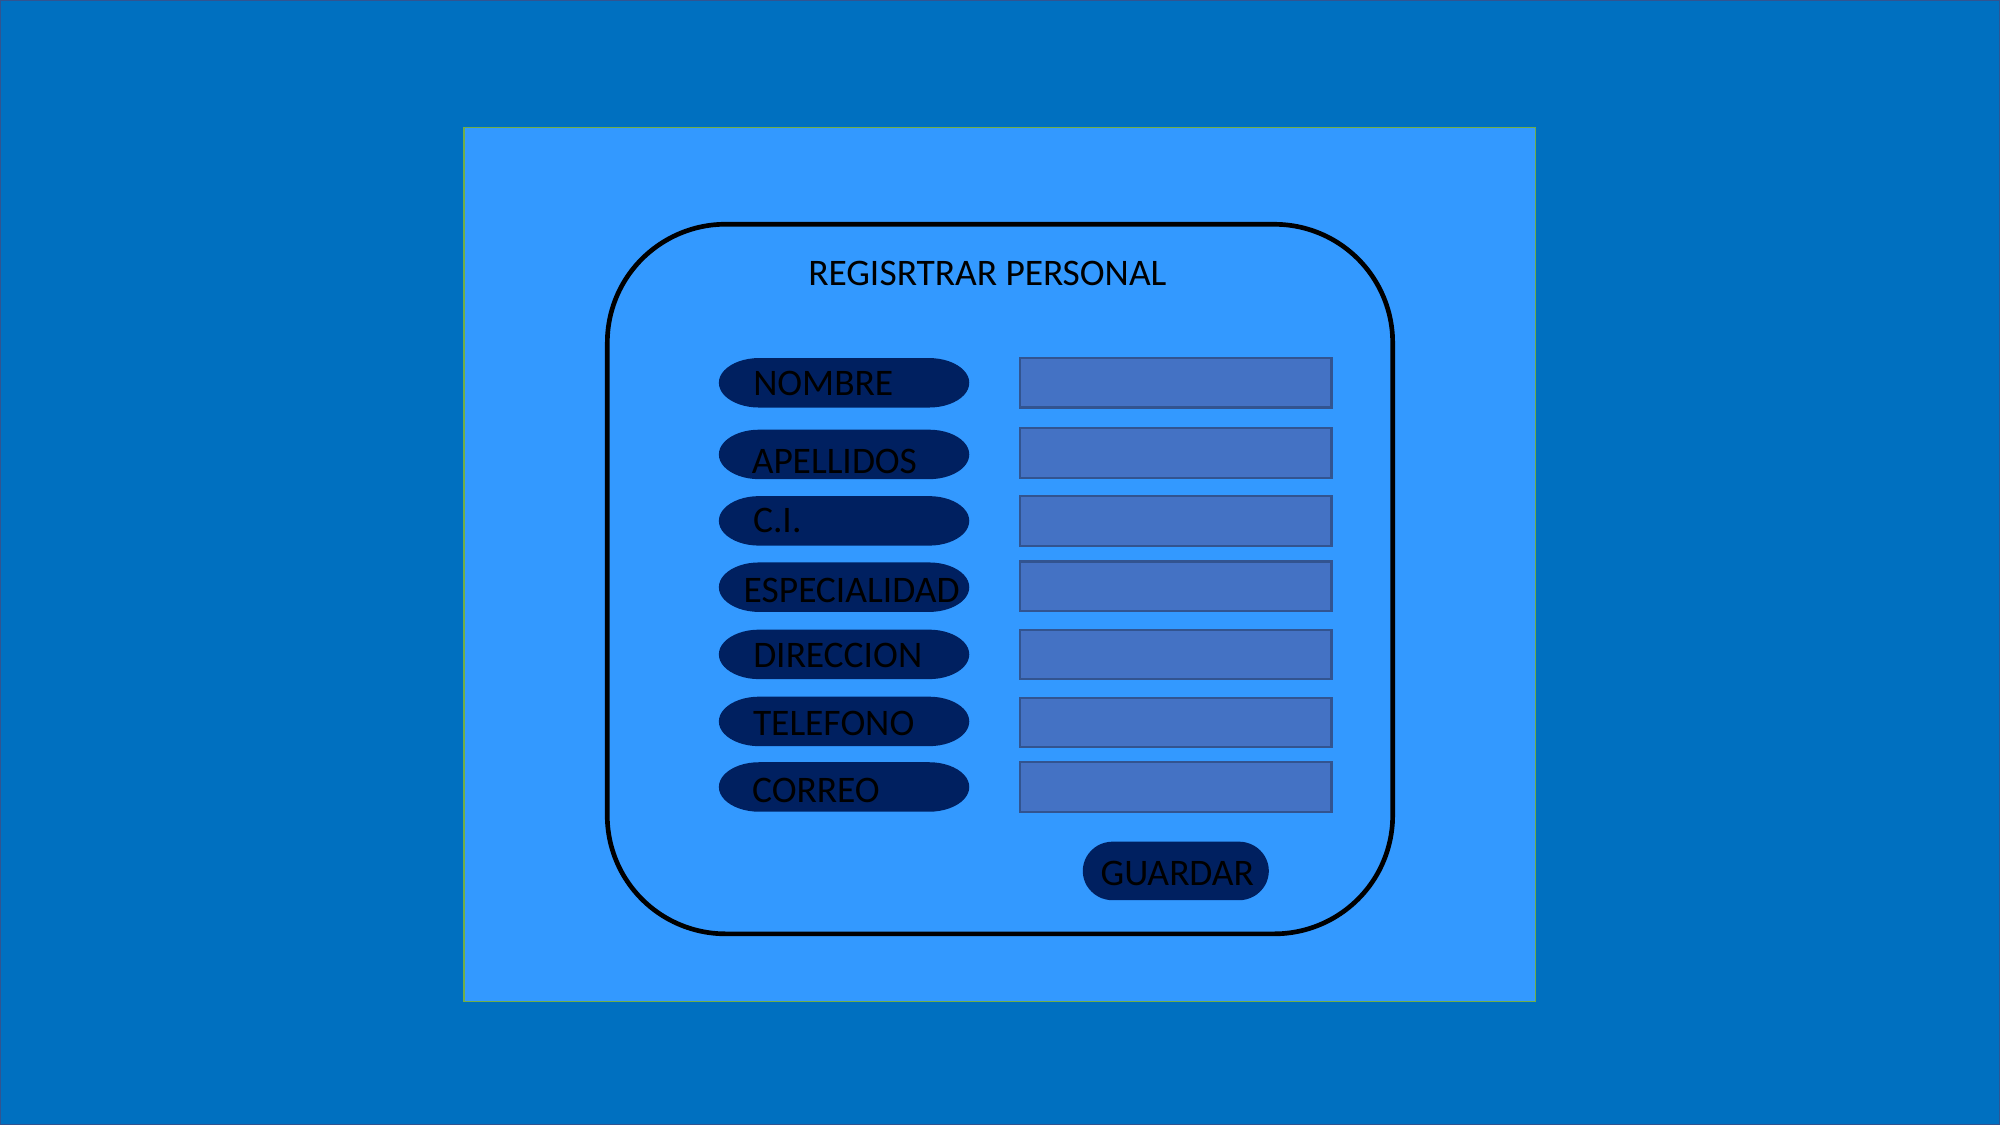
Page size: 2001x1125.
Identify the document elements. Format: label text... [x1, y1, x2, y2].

text_box [717, 699, 738, 744]
text_box [1019, 357, 1333, 409]
text_box [0, 0, 2000, 1125]
text_box [717, 432, 737, 477]
text_box C.I. [738, 487, 889, 548]
text_box [606, 223, 1394, 935]
text_box [717, 765, 737, 809]
text_box [951, 432, 971, 477]
text_box TELEFONO [738, 690, 955, 750]
text_box APELLIDOS [737, 428, 951, 489]
text_box ESPECIALIDAD [729, 557, 980, 618]
text_box [717, 632, 738, 677]
text_box [1019, 560, 1333, 612]
text_box [1019, 761, 1333, 813]
text_box REGISRTRAR PERSONAL [793, 240, 1207, 300]
text_box [717, 360, 738, 405]
text_box [889, 495, 971, 547]
text_box [717, 569, 729, 605]
text_box [1019, 629, 1333, 680]
text_box GUARDAR [1085, 840, 1272, 900]
text_box NOMBRE [738, 350, 920, 411]
text_box DIRECCION [738, 622, 962, 682]
text_box [1081, 857, 1085, 885]
text_box [1019, 697, 1333, 748]
text_box [717, 498, 738, 544]
text_box [463, 127, 1536, 1002]
text_box [920, 357, 971, 409]
text_box [962, 638, 971, 670]
text_box CORREO [737, 757, 908, 817]
text_box [1019, 495, 1333, 547]
text_box [1019, 427, 1333, 479]
text_box [908, 761, 971, 813]
text_box [955, 701, 971, 742]
